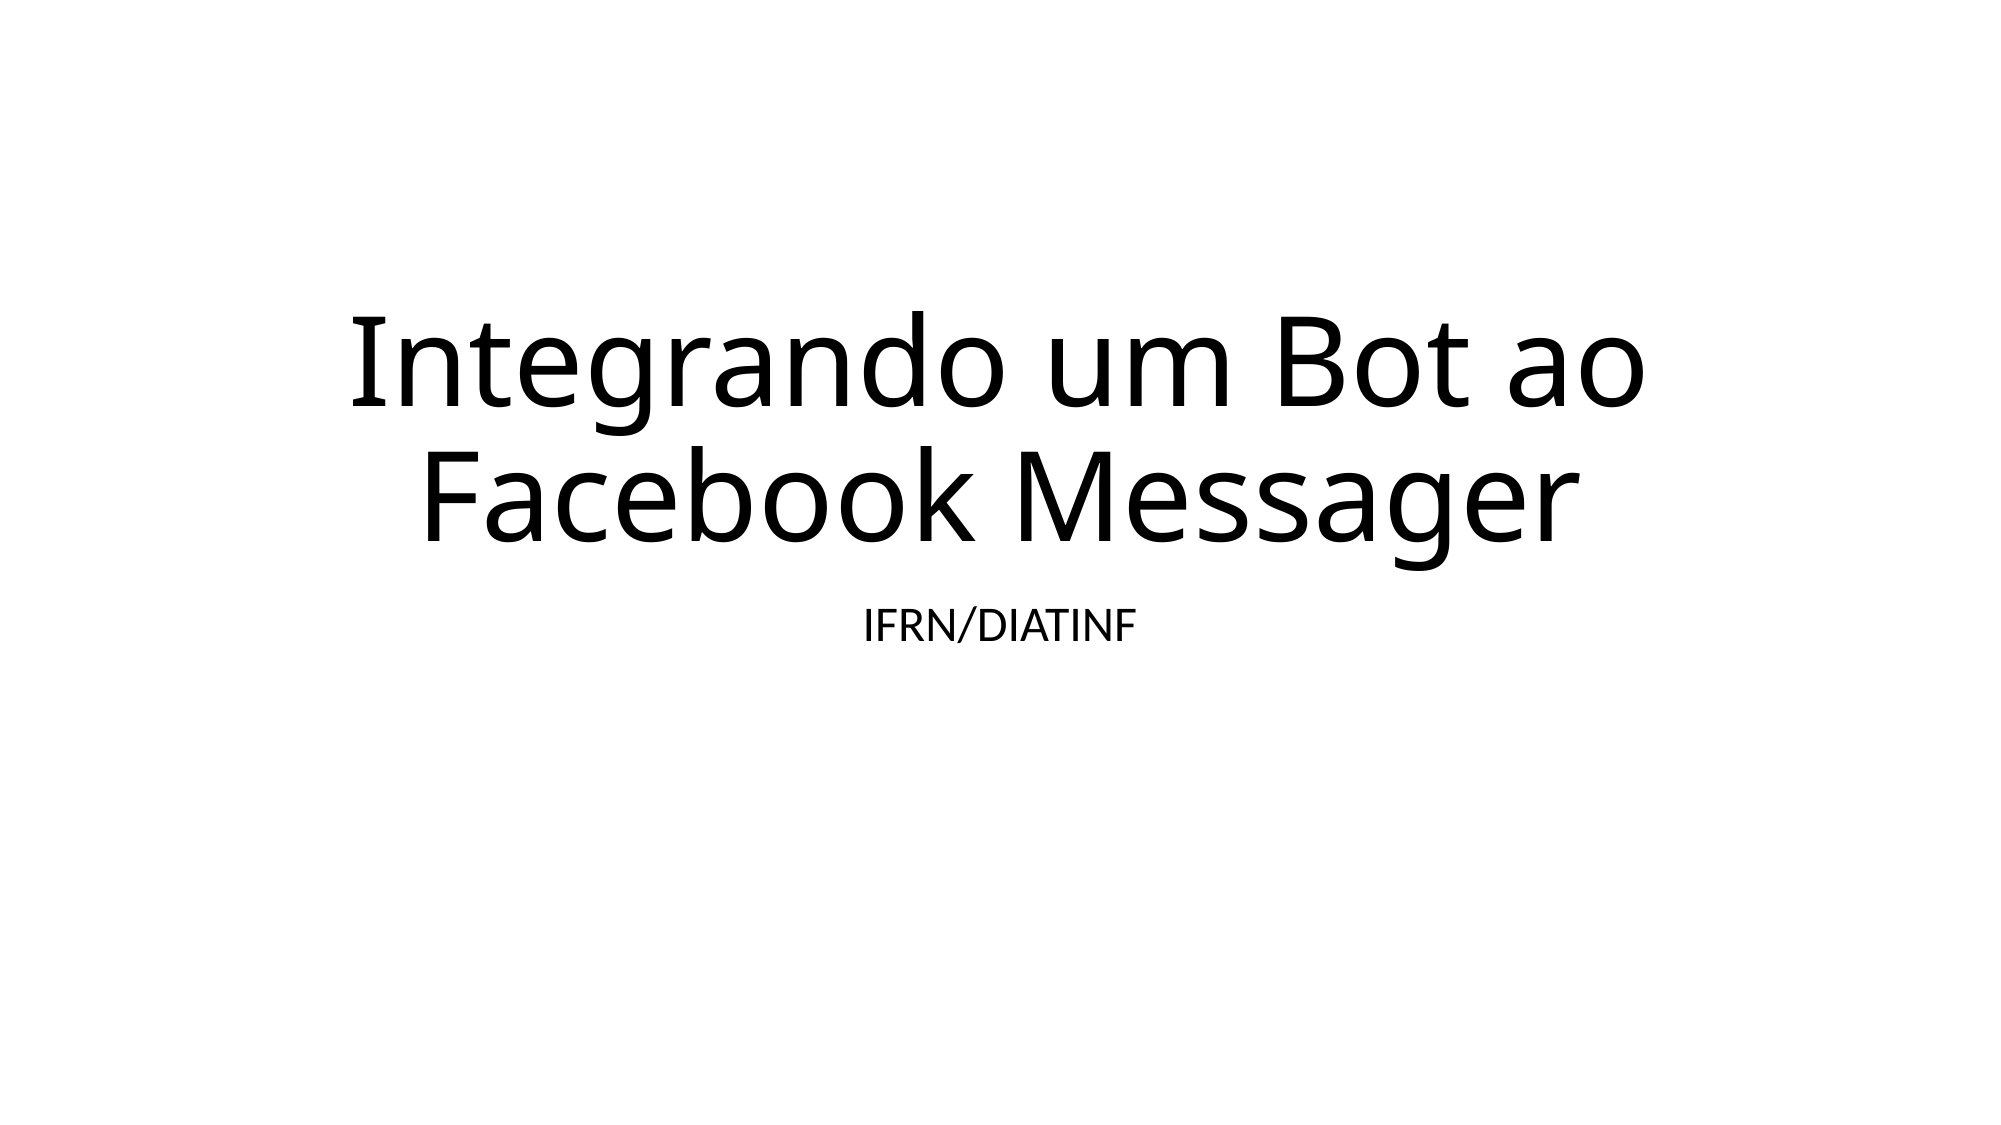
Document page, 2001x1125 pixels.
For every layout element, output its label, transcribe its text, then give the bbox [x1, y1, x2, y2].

title Integrando um Bot ao Facebook Messager [249, 184, 1750, 576]
subtitle IFRN/DIATINF [249, 590, 1750, 863]
